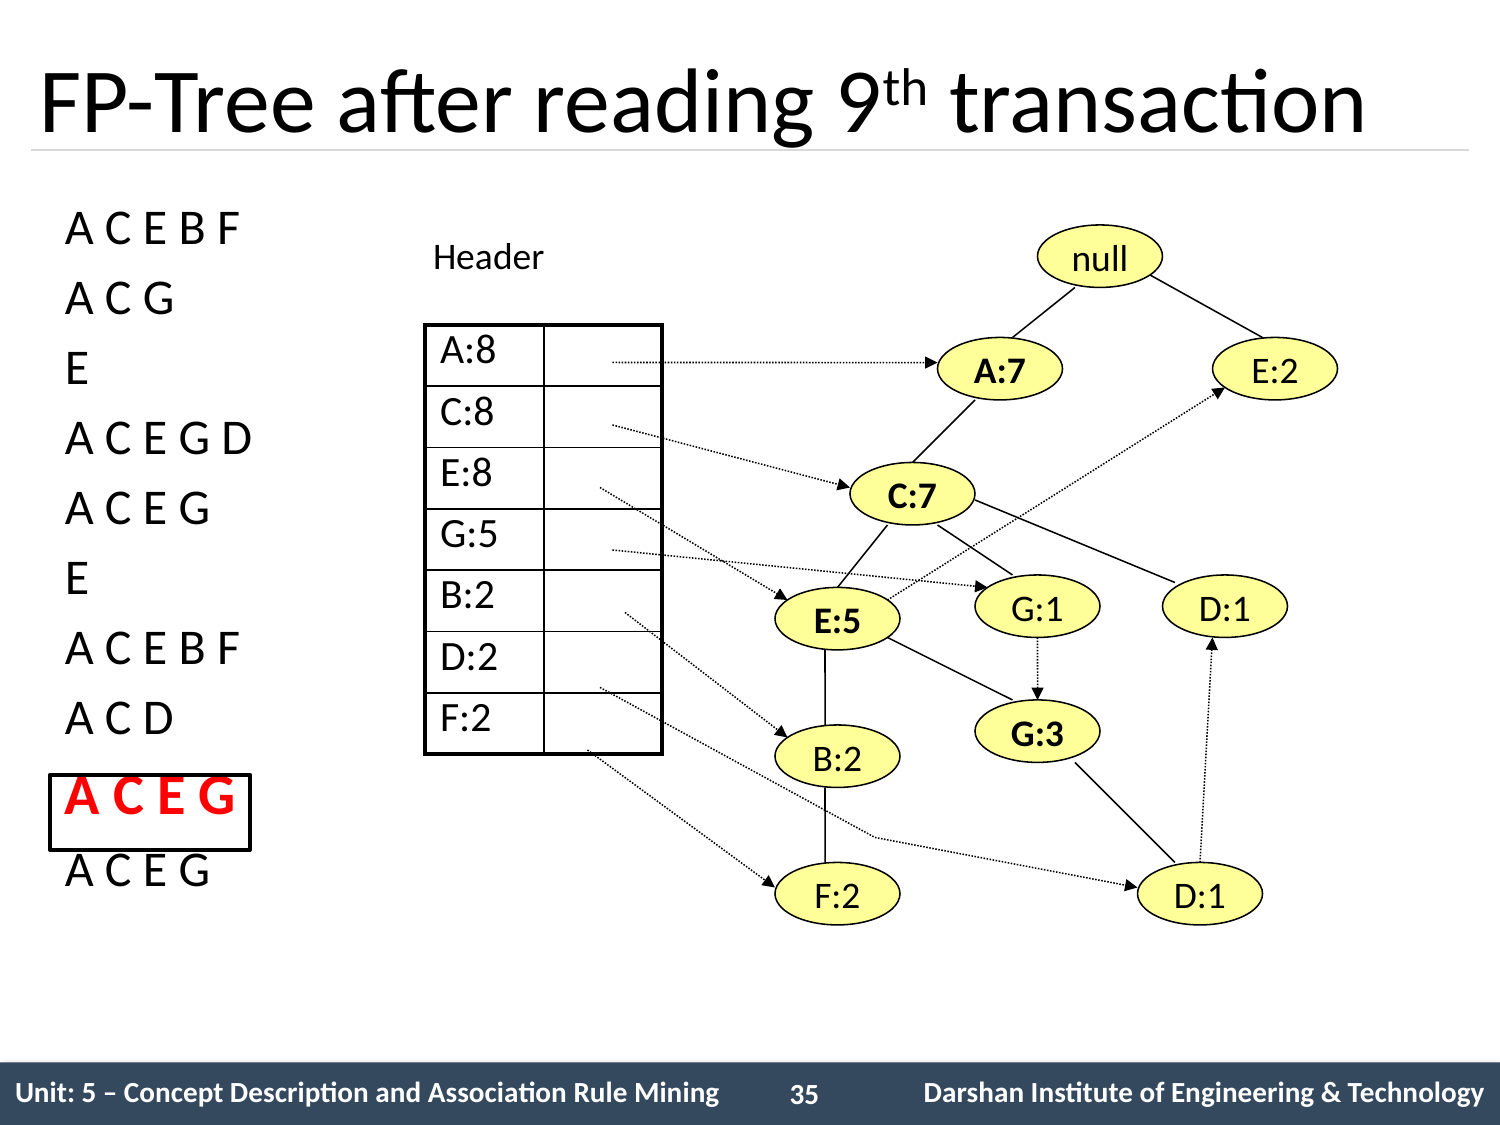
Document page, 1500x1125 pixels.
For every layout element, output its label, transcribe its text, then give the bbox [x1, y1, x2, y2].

text_box [1124, 879, 1138, 892]
table_cell [545, 387, 660, 447]
text_box C:7 [849, 462, 976, 525]
text_box A C E B F A C G E A C E G D A C E G E A C E B F A C D A C E G A C E G [50, 187, 375, 950]
text_box [973, 580, 988, 593]
text_box Header [418, 224, 560, 285]
text_box null [1037, 224, 1163, 288]
table_header A:8 [427, 327, 543, 385]
text_box E:5 [774, 587, 901, 650]
table_cell F:2 [427, 694, 543, 752]
text_box [48, 773, 252, 852]
table_header [545, 327, 660, 385]
text_box G:3 [975, 699, 1101, 763]
text_box [1197, 387, 1225, 406]
text_box [924, 356, 938, 369]
text_box [749, 868, 775, 888]
text_box E:2 [1212, 337, 1338, 400]
text_box FP-Tree after reading 9th transaction [24, 37, 1475, 155]
text_box [1205, 637, 1218, 651]
text_box [756, 713, 788, 738]
table_cell E:8 [427, 448, 543, 508]
table_cell [545, 632, 660, 692]
table_cell D:2 [427, 632, 543, 692]
text_box F:2 [774, 862, 901, 925]
table_cell [545, 510, 660, 569]
text_box D:1 [1137, 862, 1263, 925]
table_cell [545, 571, 660, 631]
table_cell B:2 [427, 571, 543, 631]
text_box [769, 588, 788, 601]
table_cell [545, 448, 660, 508]
text_box [836, 478, 850, 491]
table_cell [545, 694, 660, 752]
text_box G:1 [975, 574, 1101, 638]
table_cell G:5 [427, 510, 543, 569]
table_cell C:8 [427, 387, 543, 447]
text_box A:7 [937, 337, 1063, 400]
text_box B:2 [774, 724, 901, 788]
text_box D:1 [1162, 574, 1288, 638]
text_box [1031, 685, 1044, 700]
